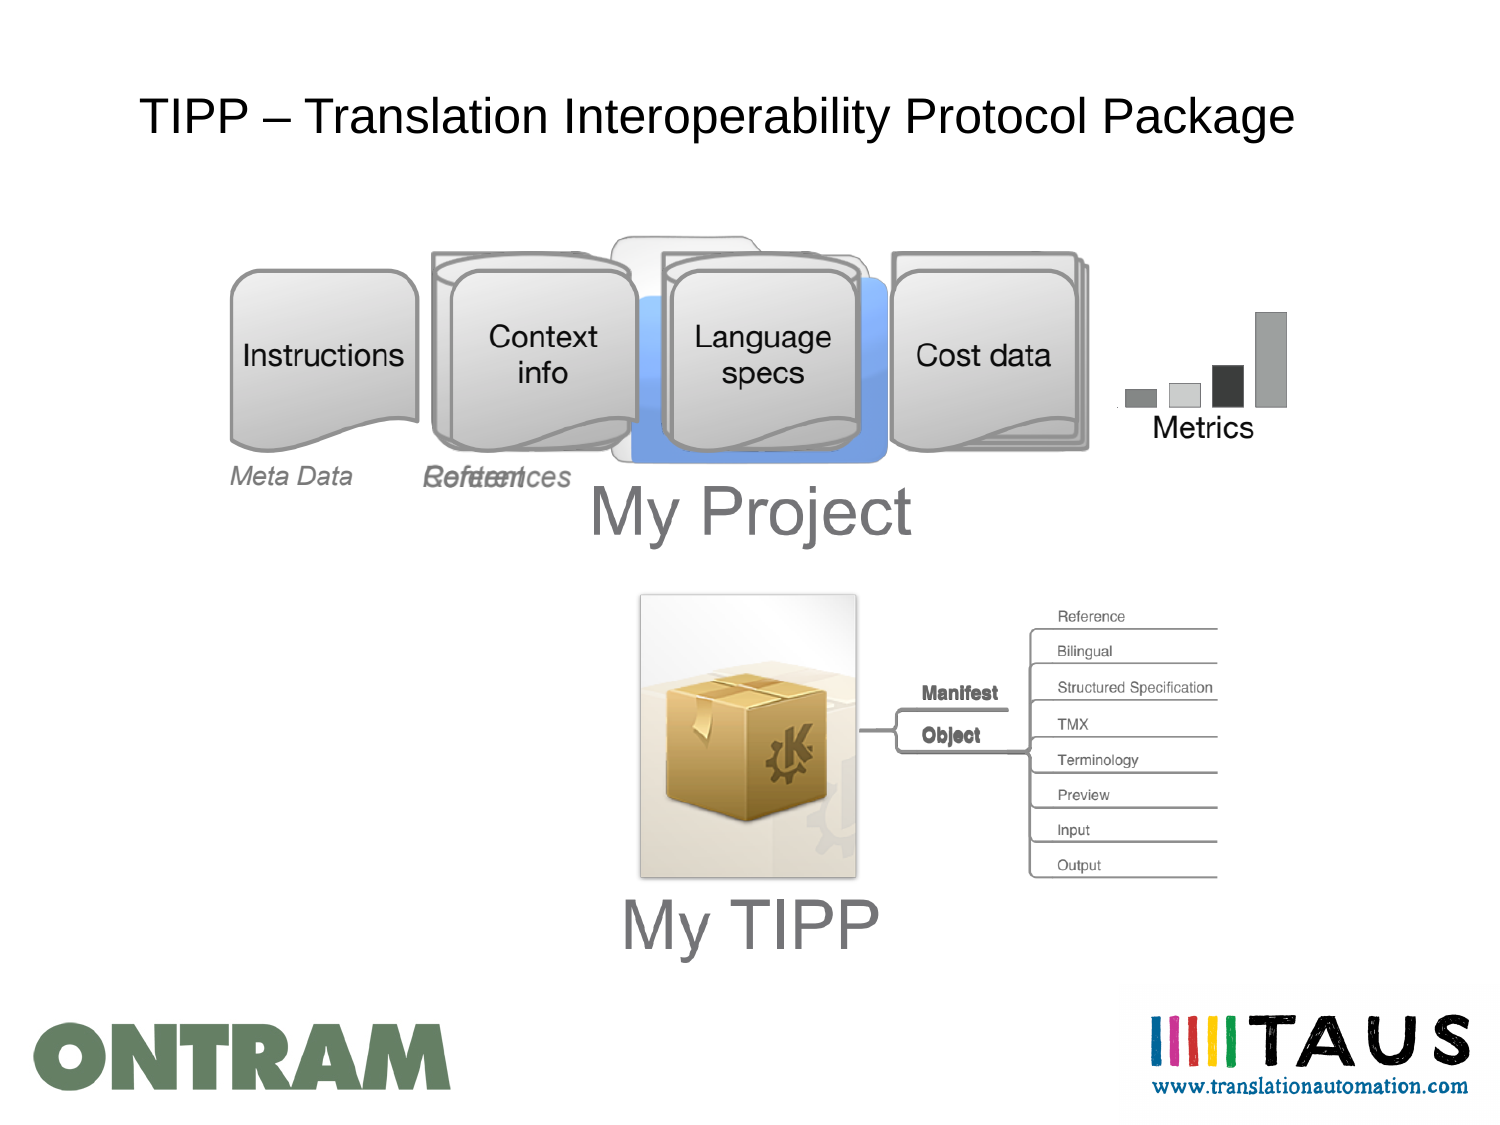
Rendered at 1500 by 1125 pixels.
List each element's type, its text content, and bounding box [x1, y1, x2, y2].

picture [29, 1019, 453, 1094]
picture [1119, 983, 1500, 1125]
picture [208, 214, 1295, 1001]
text_box TIPP – Translation Interoperability Protocol Package [124, 75, 1335, 151]
